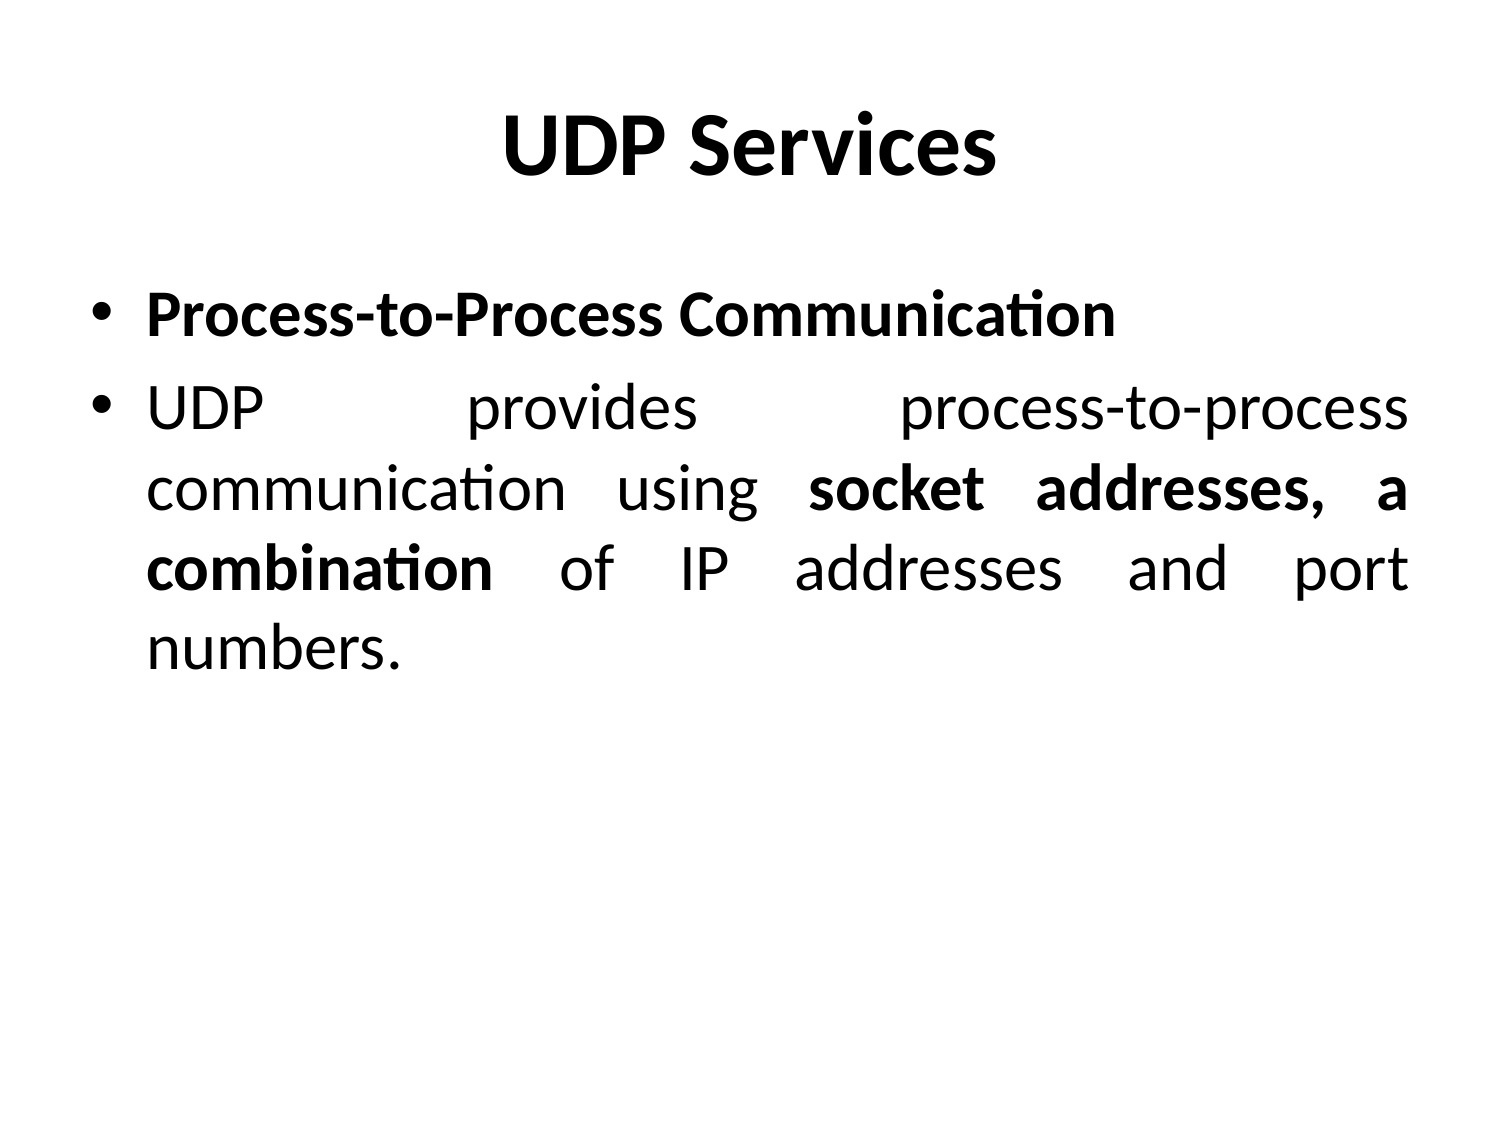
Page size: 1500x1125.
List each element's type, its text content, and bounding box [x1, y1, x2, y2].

title UDP Services [75, 45, 1425, 233]
list Process-to-Process Communication UDP provides process-to-process communication using socket addresses, a combination of IP addresses and port numbers. [75, 262, 1425, 1005]
